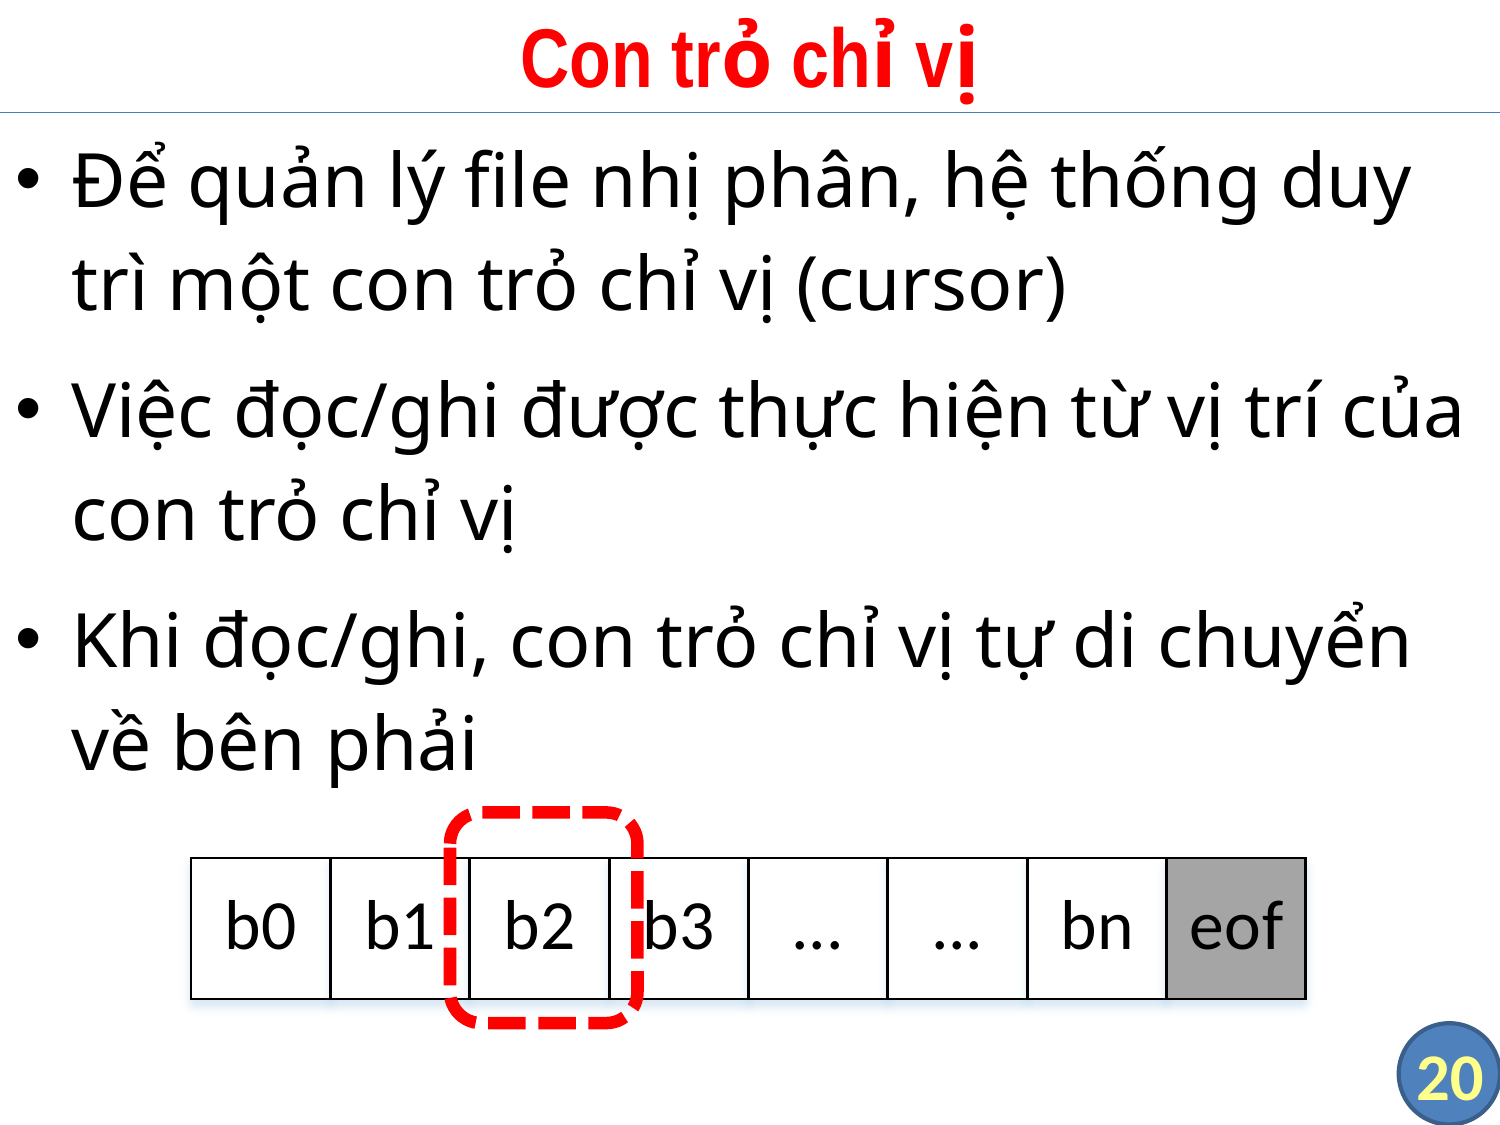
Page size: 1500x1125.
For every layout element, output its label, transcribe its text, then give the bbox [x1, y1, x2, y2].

title Con trỏ chỉ vị [0, 0, 1500, 113]
picture [174, 847, 1322, 1022]
list Để quản lý file nhị phân, hệ thống duy trì một con trỏ chỉ vị (cursor) Việc đọc/ghi được thực hiện từ vị trí của con trỏ chỉ vị Khi đọc/ghi, con trỏ chỉ vị tự di chuyển về bên phải [0, 113, 1500, 1125]
text_box [447, 810, 640, 846]
slide_number 20 [1399, 1023, 1500, 1125]
